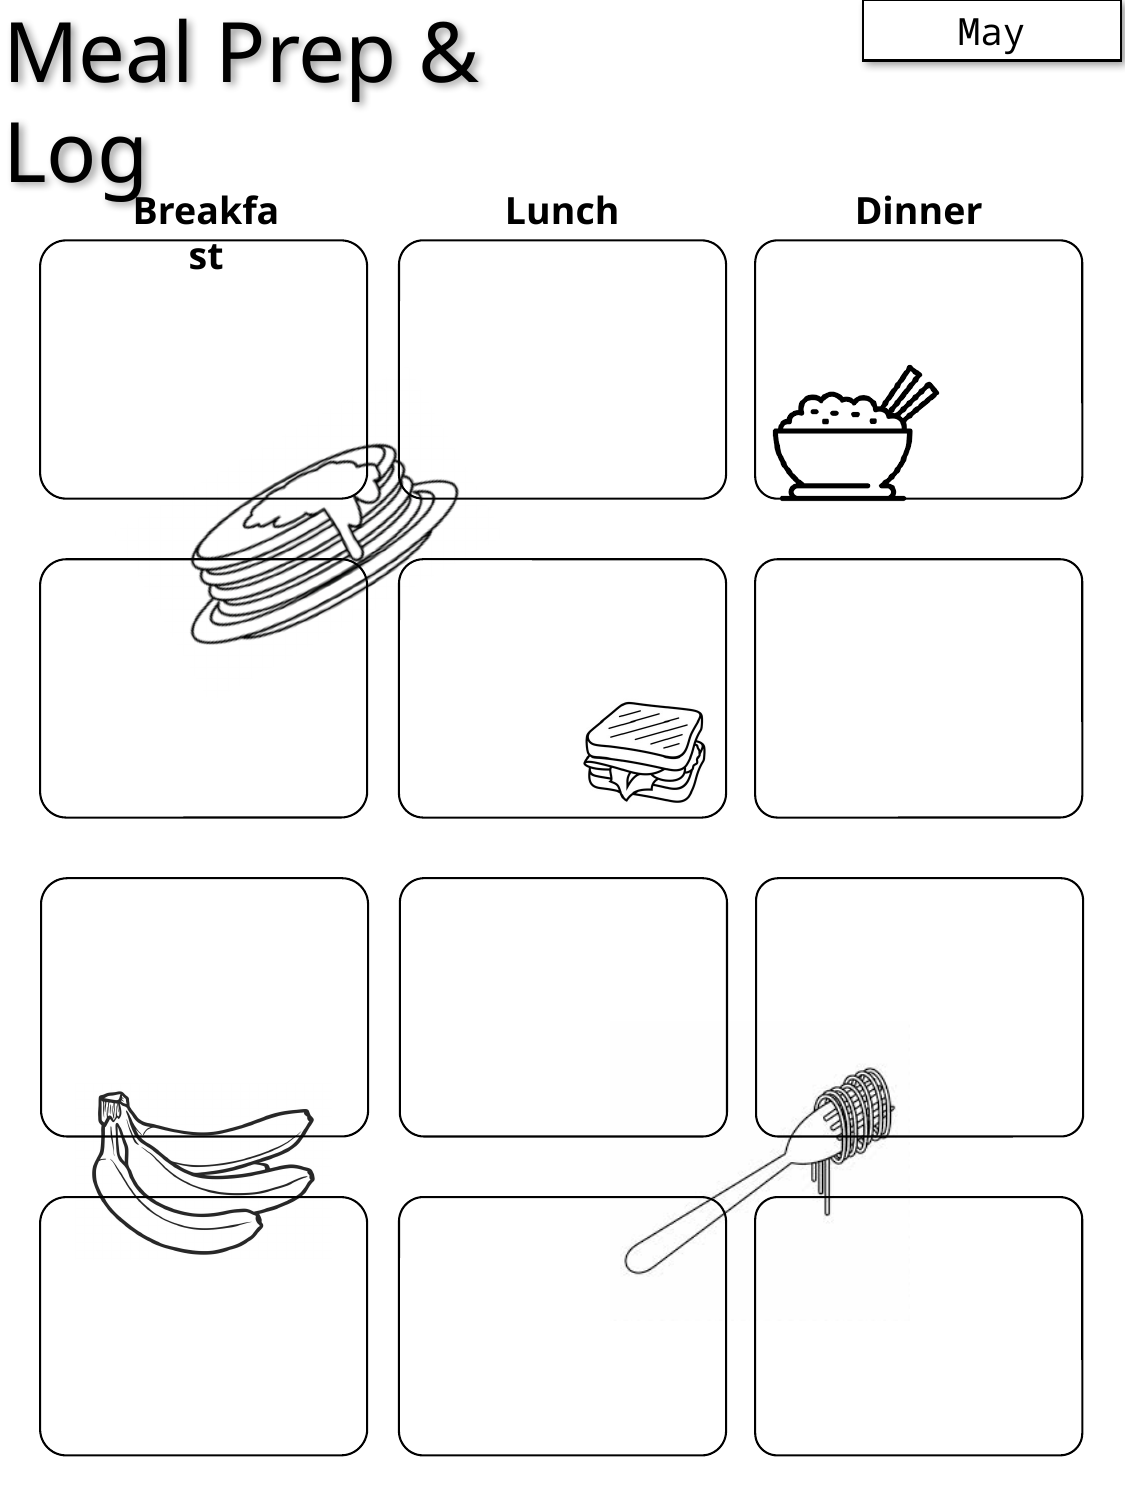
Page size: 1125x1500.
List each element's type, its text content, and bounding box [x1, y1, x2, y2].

text_box [398, 877, 729, 1138]
text_box [40, 877, 370, 1138]
text_box [754, 239, 1084, 500]
text_box [754, 558, 1084, 819]
text_box Dinner [824, 179, 1014, 240]
picture [75, 1083, 332, 1260]
text_box [397, 239, 728, 500]
text_box [755, 877, 1085, 1138]
text_box [39, 558, 369, 819]
text_box Meal Prep & Log [0, 0, 611, 207]
text_box [39, 1196, 369, 1457]
text_box [754, 1196, 1084, 1457]
text_box [397, 1196, 728, 1457]
text_box [397, 558, 728, 819]
picture [610, 1021, 910, 1321]
text_box Breakfast [111, 217, 301, 285]
picture [578, 686, 710, 814]
picture [763, 340, 948, 515]
picture [114, 372, 503, 632]
text_box Lunch [467, 179, 658, 240]
text_box May [862, 0, 1122, 62]
text_box [39, 239, 369, 500]
